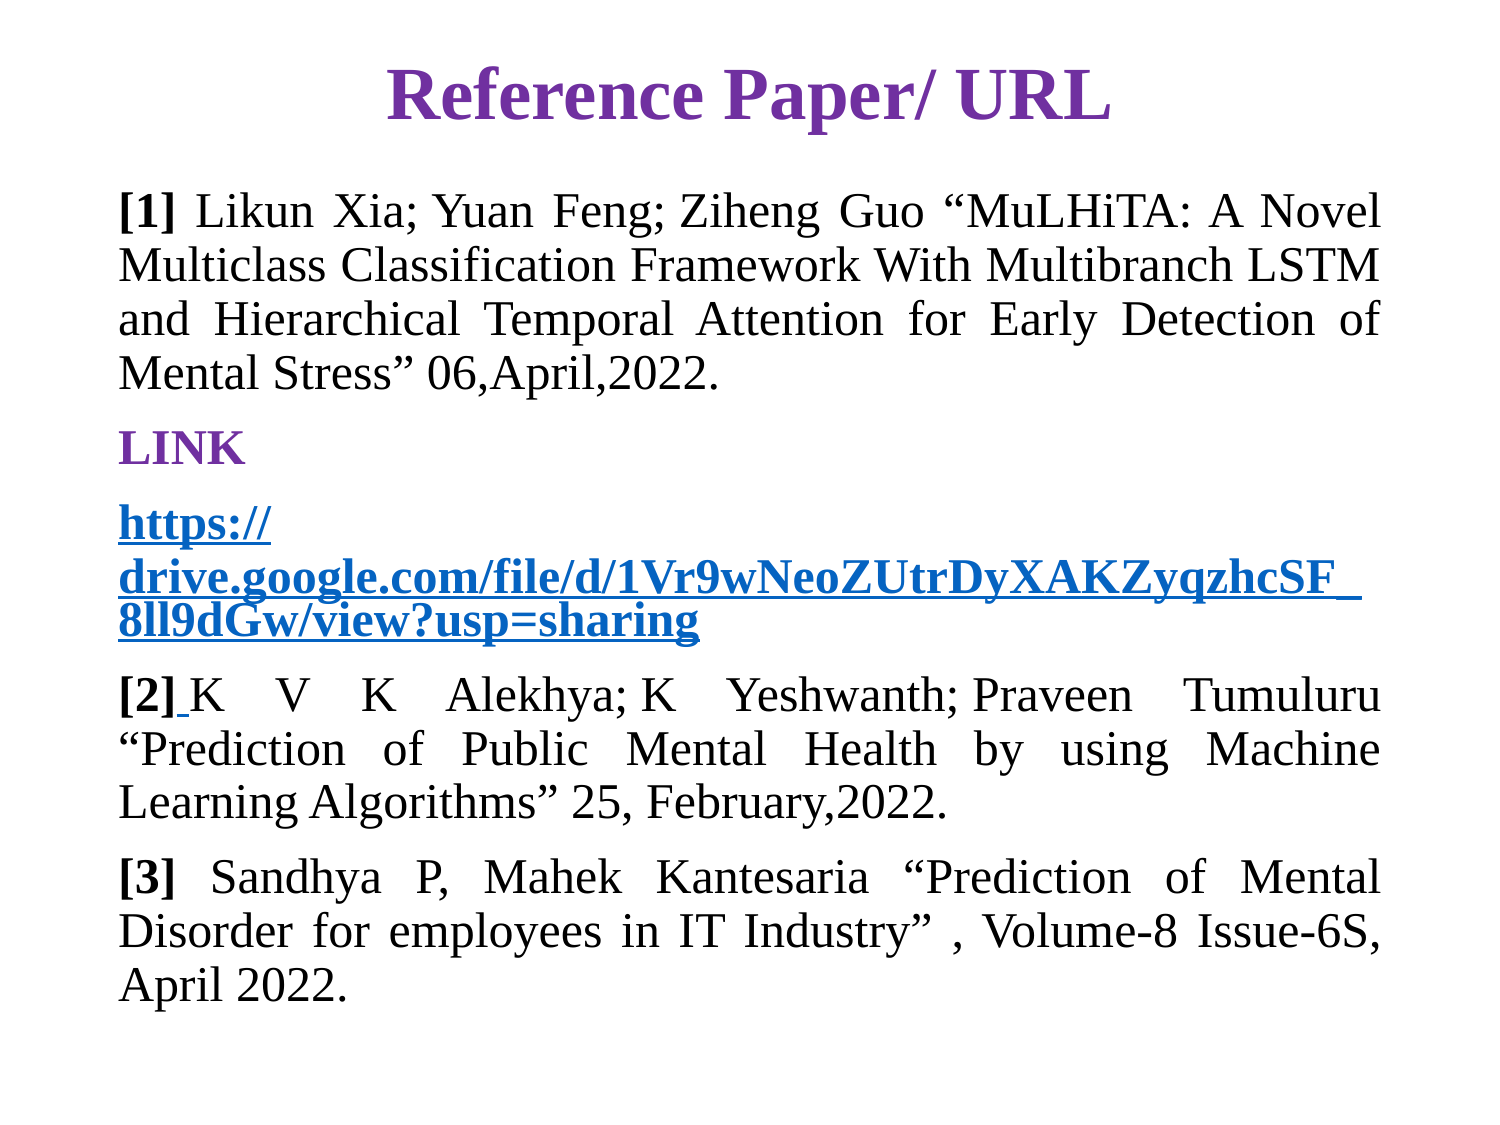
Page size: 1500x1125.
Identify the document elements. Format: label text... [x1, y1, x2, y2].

title Reference Paper/ URL [103, 14, 1397, 176]
list [1] Likun Xia; Yuan Feng; Ziheng Guo “MuLHiTA: A Novel Multiclass Classification Framework With Multibranch LSTM and Hierarchical Temporal Attention for Early Detection of Mental Stress” 06,April,2022. LINK https://drive.google.com/file/d/1Vr9wNeoZUtrDyXAKZyqzhcSF_8ll9dGw/view?usp=sharing [2] K V K Alekhya; K Yeshwanth; Praveen Tumuluru “Prediction of Public Mental Health by using Machine Learning Algorithms” 25, February,2022. [3] Sandhya P, Mahek Kantesaria “Prediction of Mental Disorder for employees in IT Industry” , Volume-8 Issue-6S, April 2022. [103, 176, 1397, 1003]
